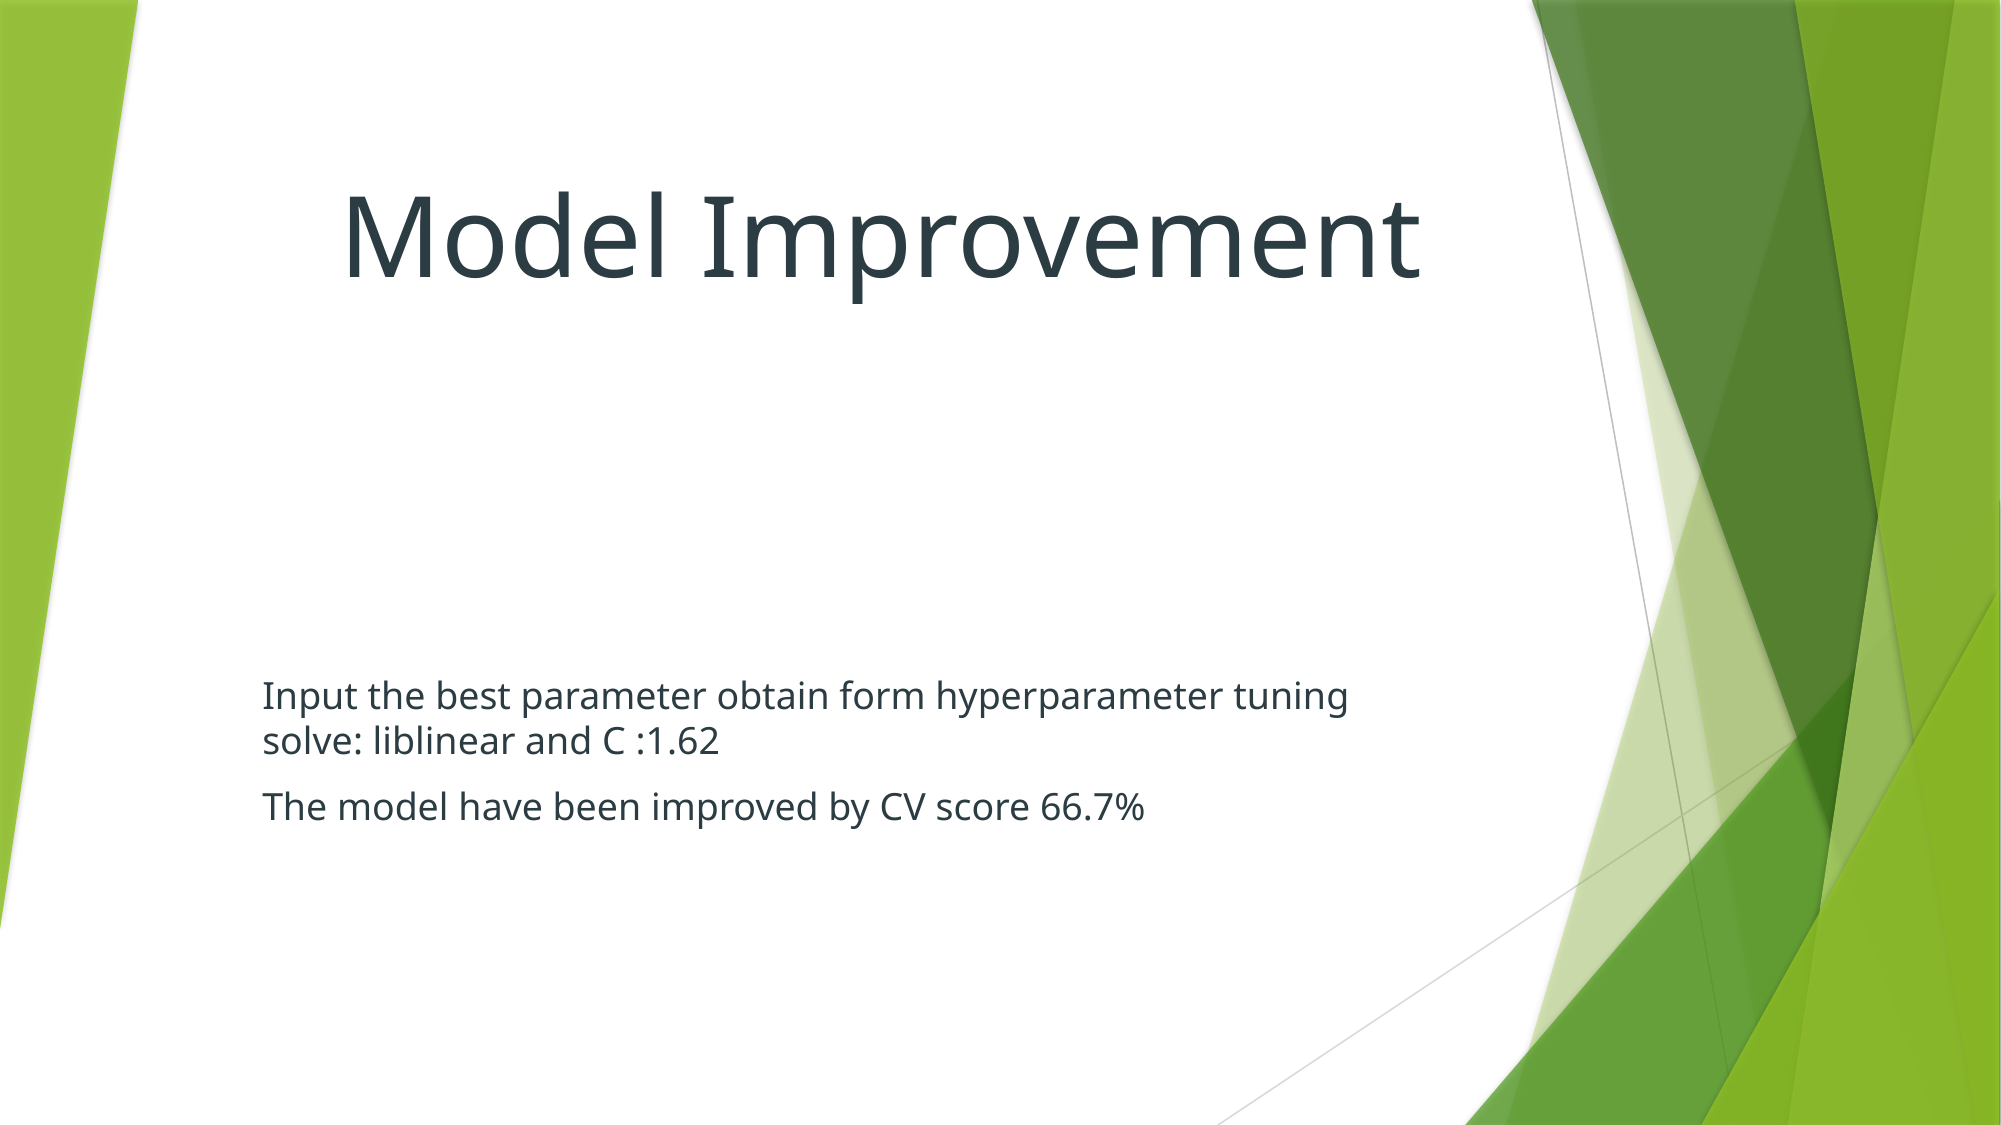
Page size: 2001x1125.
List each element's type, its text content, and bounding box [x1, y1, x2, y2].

title Model Improvement [324, 37, 1599, 308]
subtitle Input the best parameter obtain form hyperparameter tuning solve: liblinear and C :1.62 The model have been improved by CV score 66.7% [247, 664, 1522, 845]
